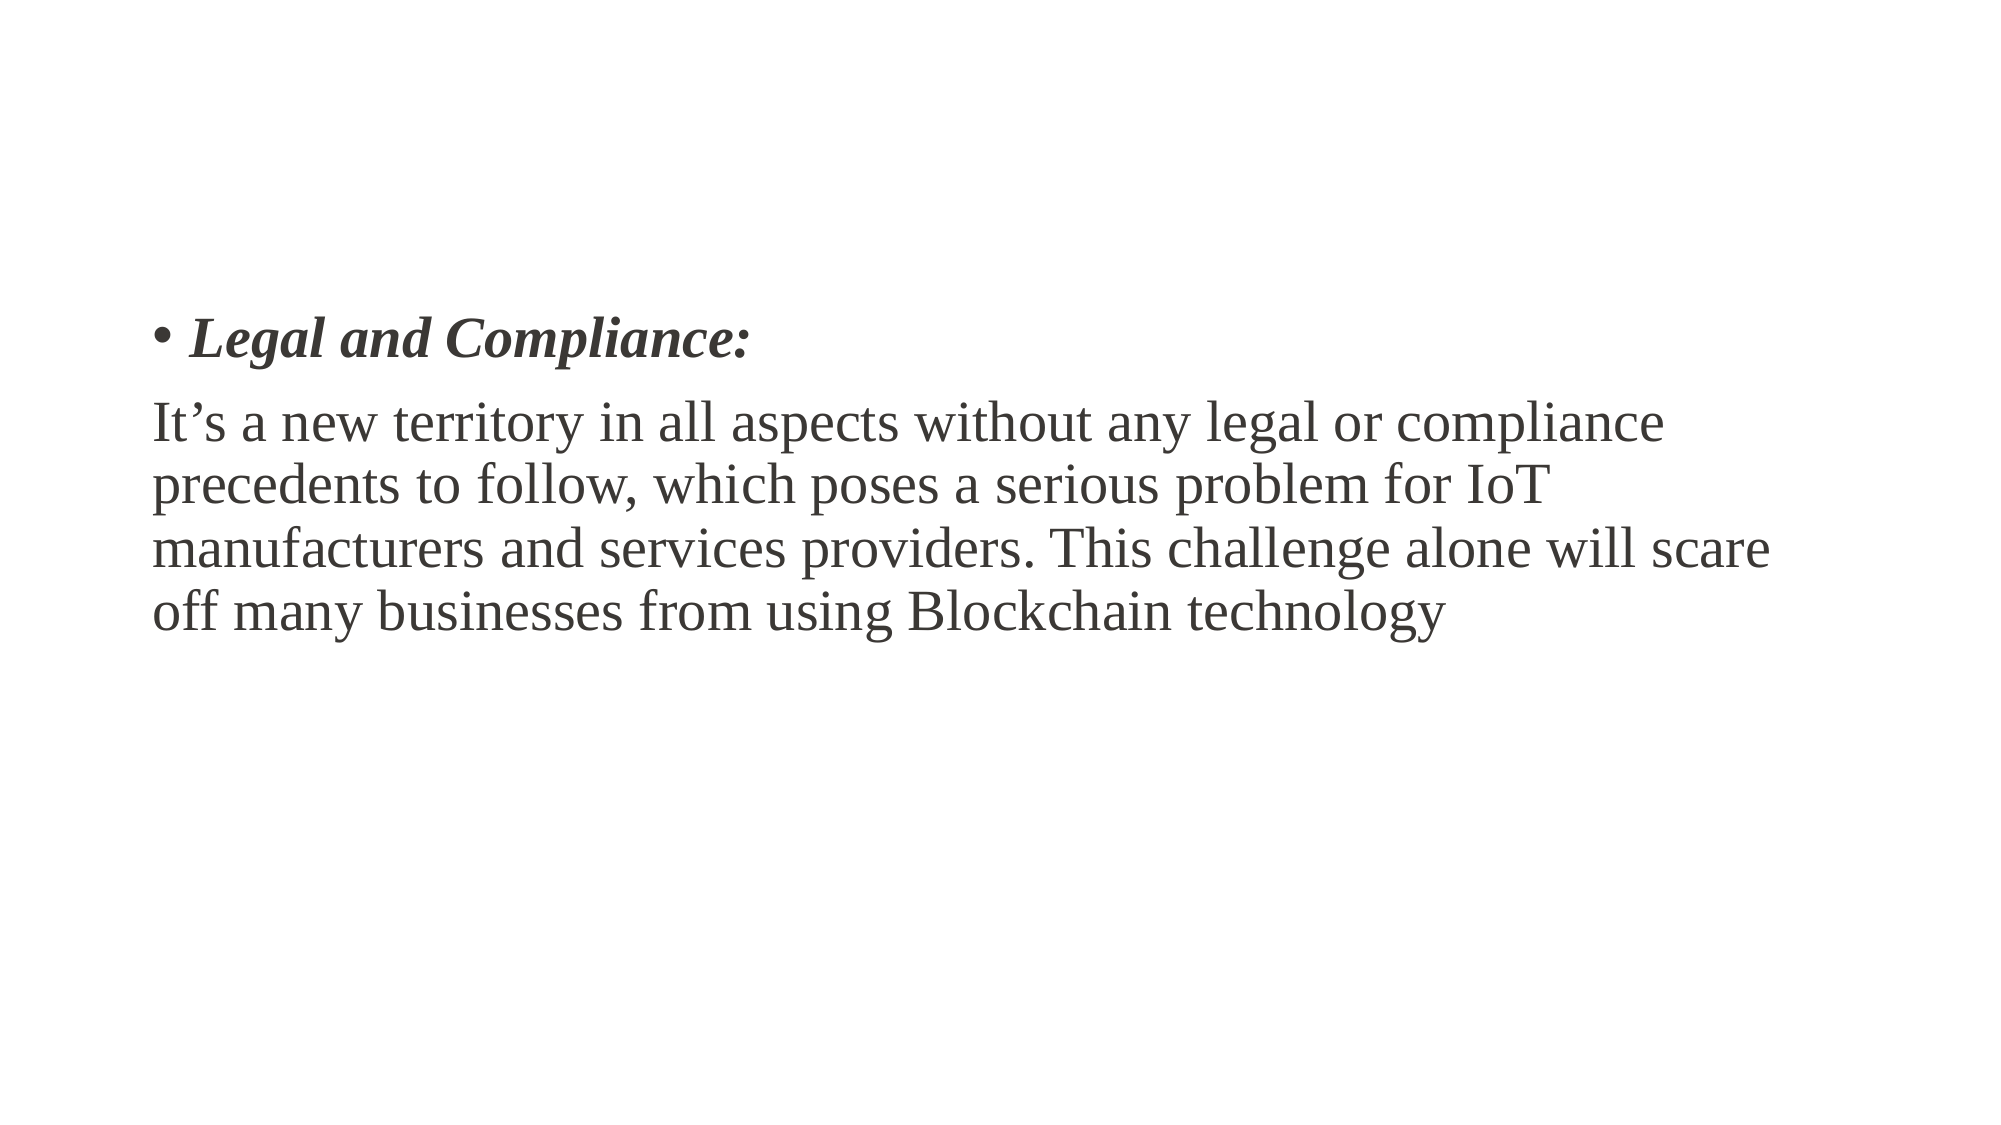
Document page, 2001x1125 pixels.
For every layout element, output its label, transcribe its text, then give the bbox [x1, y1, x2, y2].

list Legal and Compliance: It’s a new territory in all aspects without any legal or compliance precedents to follow, which poses a serious problem for IoT manufacturers and services providers. This challenge alone will scare off many businesses from using Blockchain technology [137, 299, 1863, 1014]
